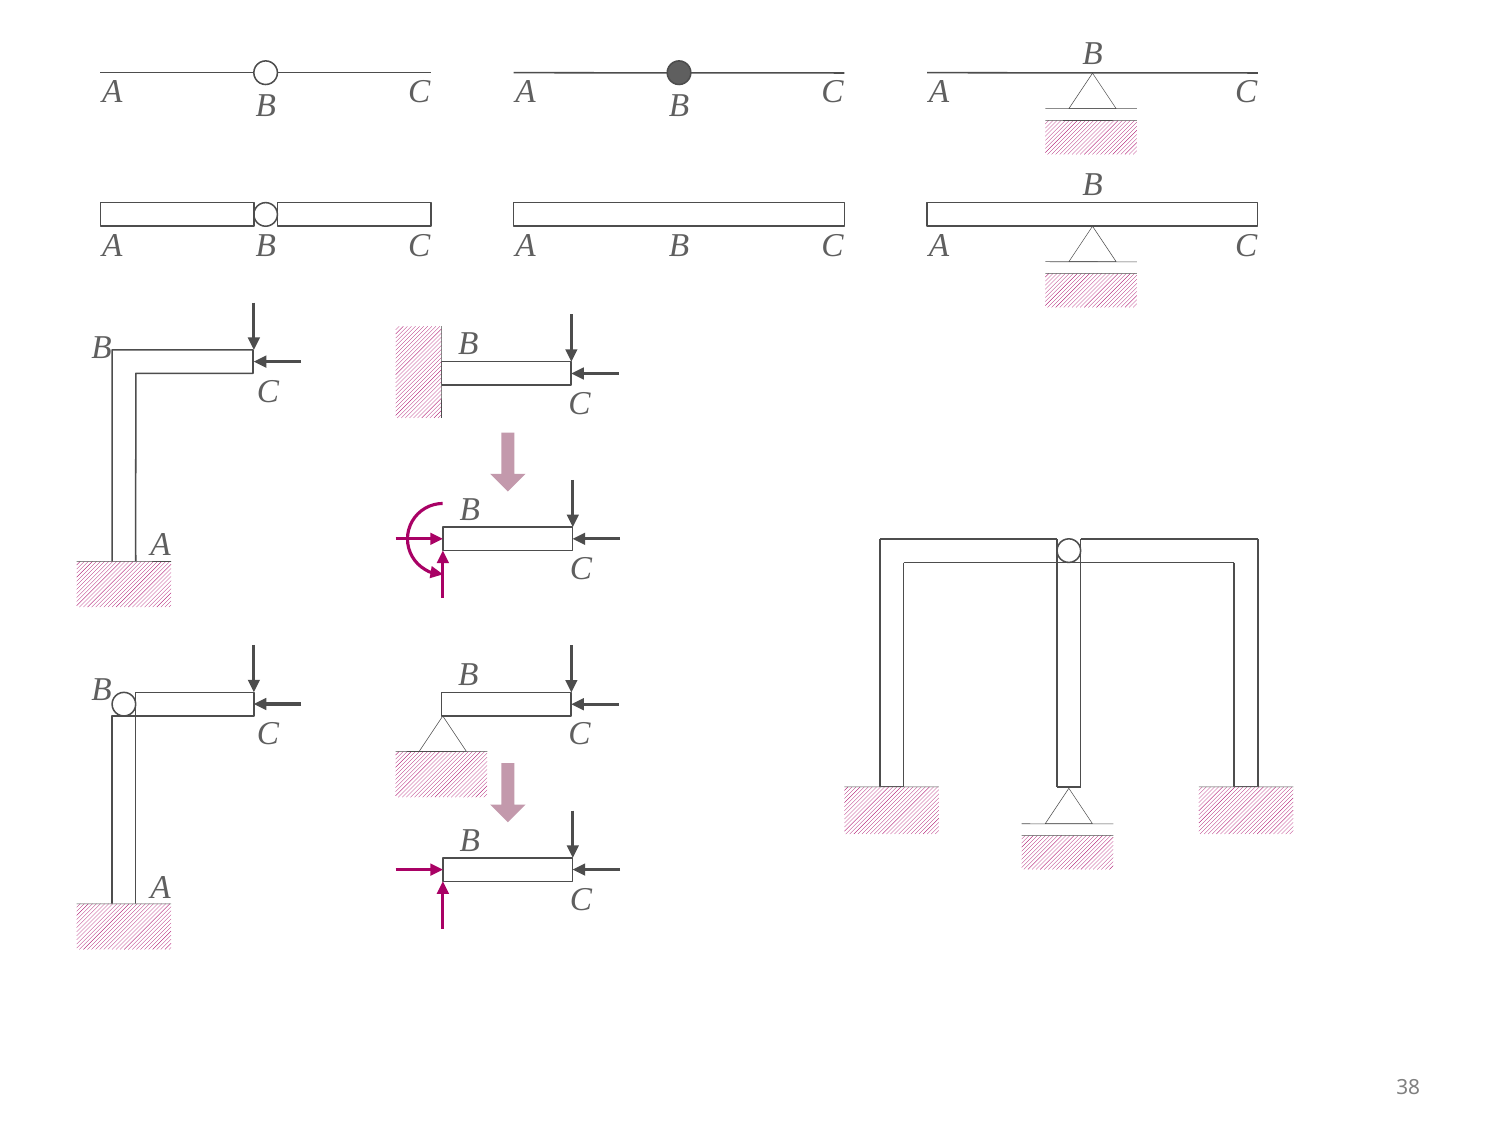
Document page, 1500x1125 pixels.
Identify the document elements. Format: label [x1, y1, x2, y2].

text_box [844, 538, 1294, 870]
text_box [76, 644, 621, 950]
text_box [88, 60, 444, 124]
text_box [76, 302, 621, 608]
text_box [915, 163, 1270, 308]
text_box [88, 202, 444, 264]
text_box [501, 202, 857, 264]
text_box [501, 60, 857, 124]
text_box [915, 30, 1270, 155]
